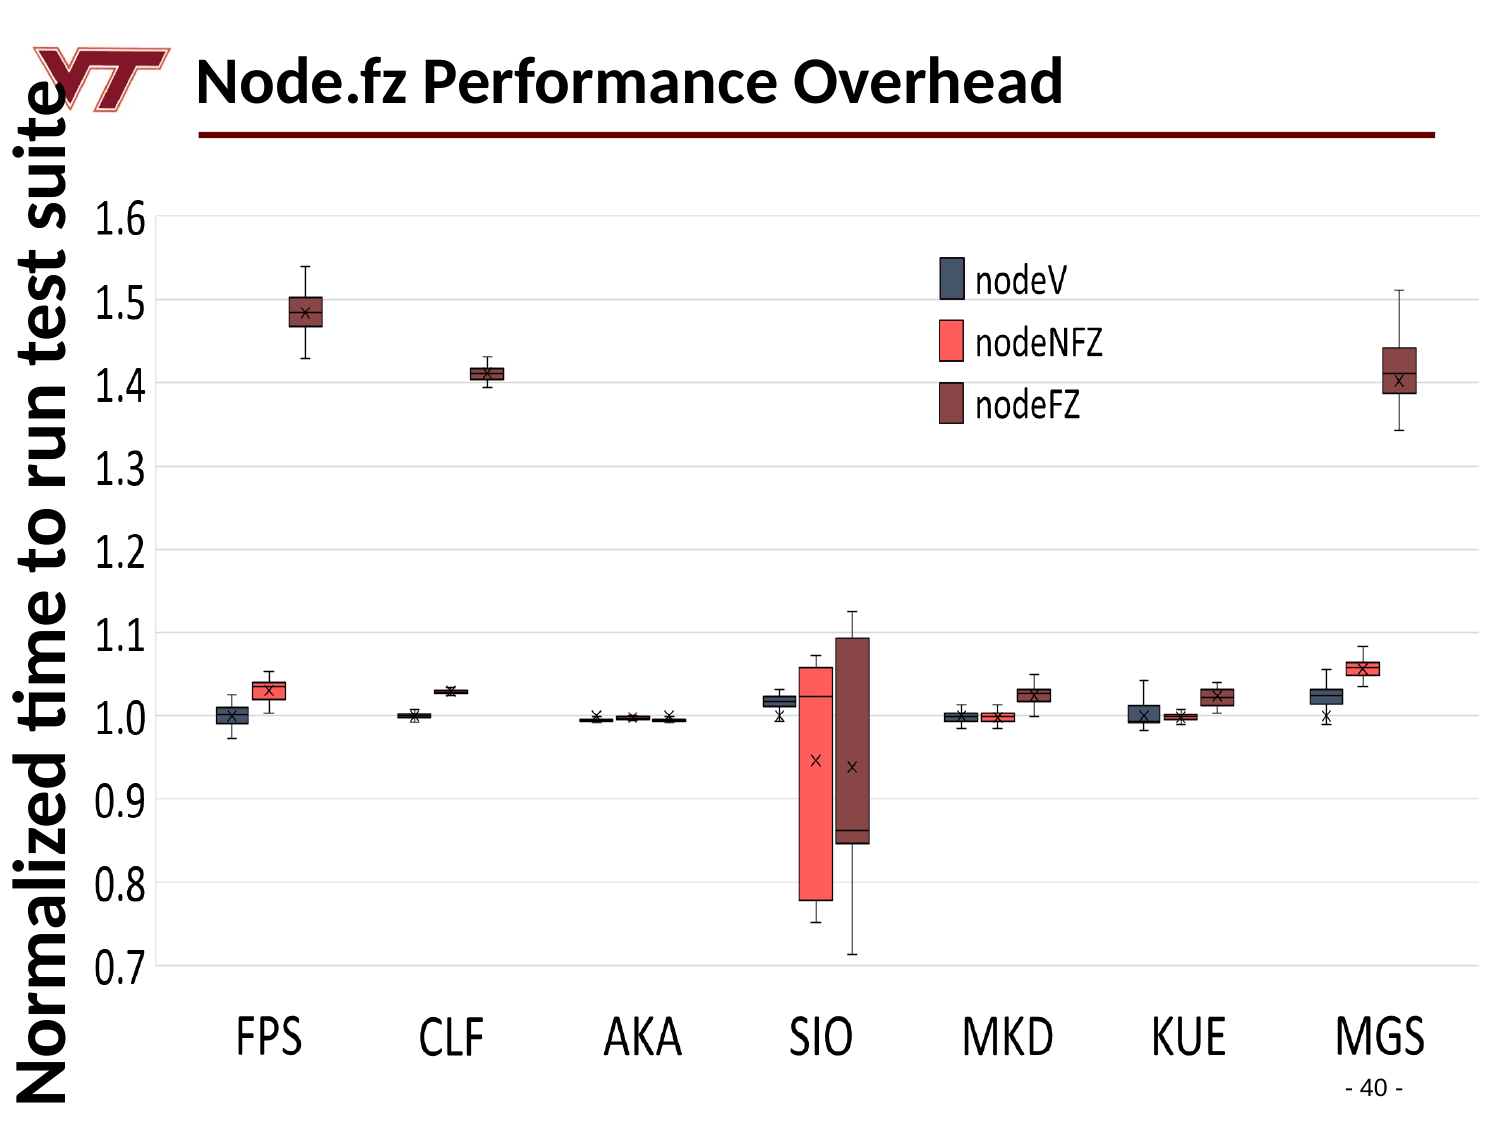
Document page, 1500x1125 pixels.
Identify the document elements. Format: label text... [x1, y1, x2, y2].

text_box Normalized time to run test suite [0, 0, 87, 1125]
title Node.fz Performance Overhead [180, 20, 1500, 126]
picture [76, 35, 1489, 1108]
